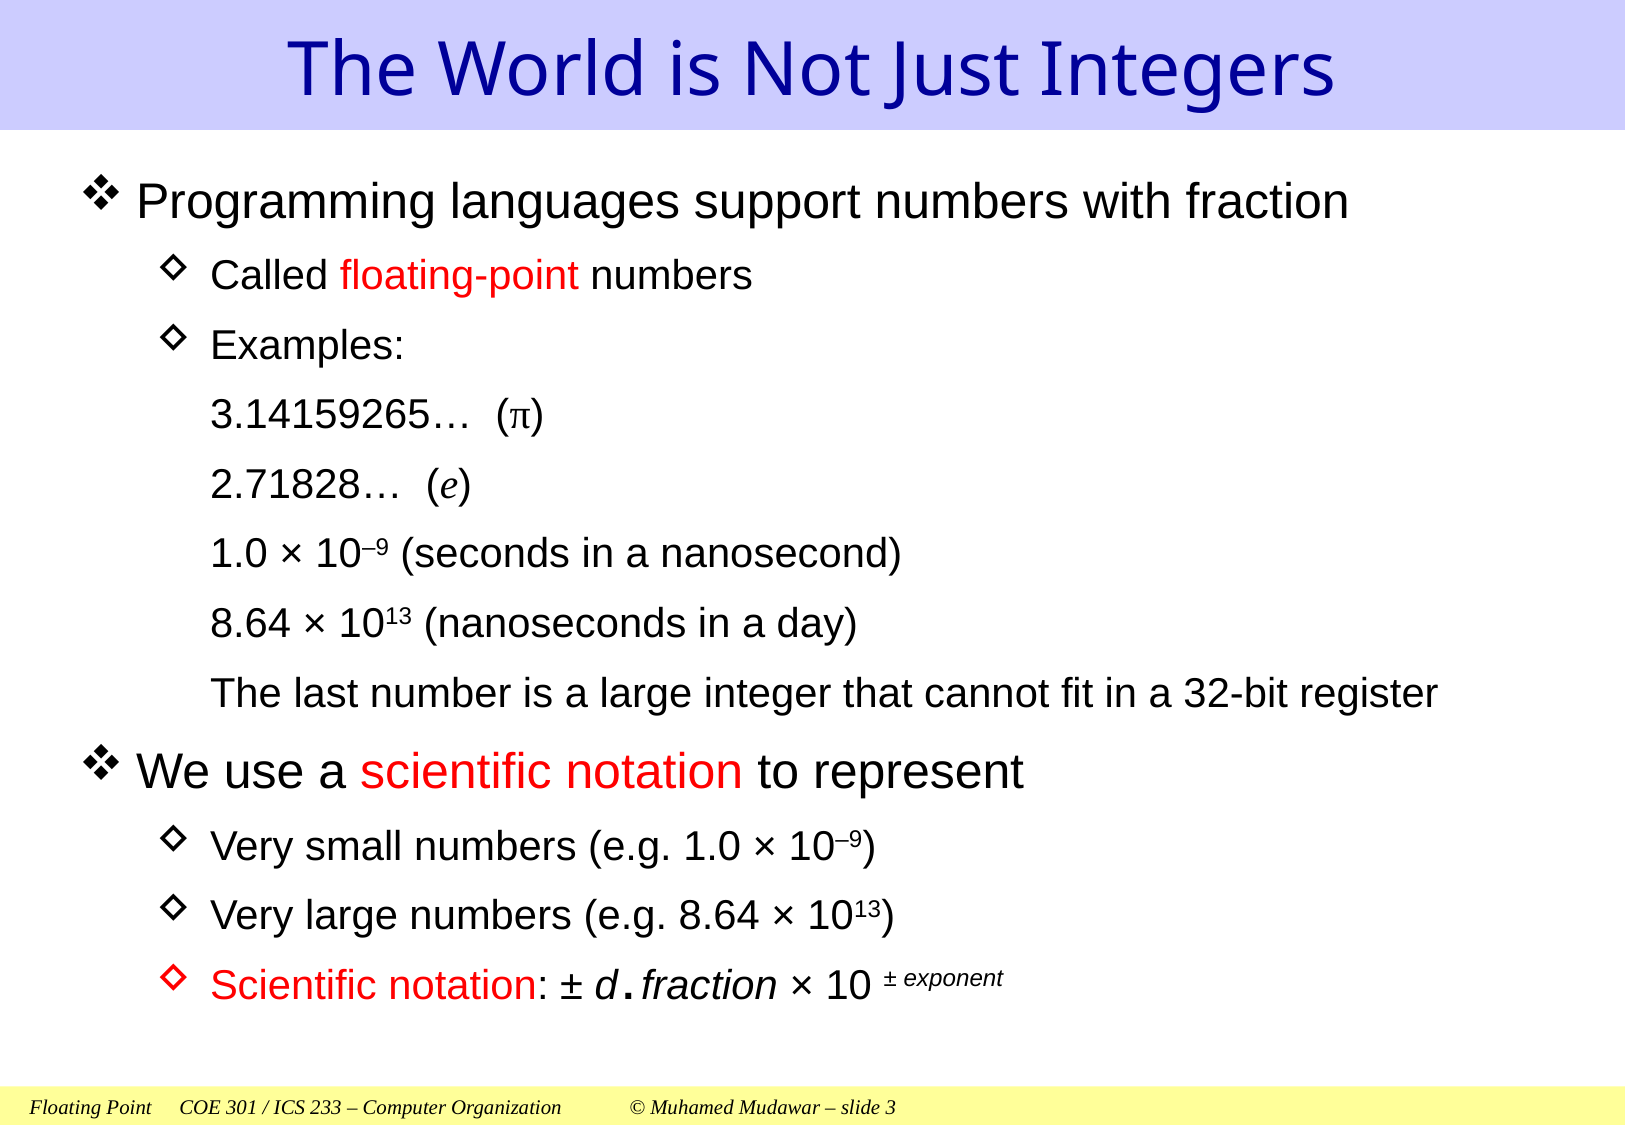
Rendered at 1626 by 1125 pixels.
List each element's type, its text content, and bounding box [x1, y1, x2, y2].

list Programming languages support numbers with fraction Called floating-point numbers Examples: 3.14159265… (π) 2.71828… (e) 1.0 × 10–9 (seconds in a nanosecond) 8.64 × 1013 (nanoseconds in a day) The last number is a large integer that cannot fit in a 32-bit register We use a scientific notation to represent Very small numbers (e.g. 1.0 × 10–9) Very large numbers (e.g. 8.64 × 1013) Scientific notation: ± d . fraction × 10 ± exponent [63, 154, 1574, 1071]
title The World is Not Just Integers [0, 0, 1625, 130]
